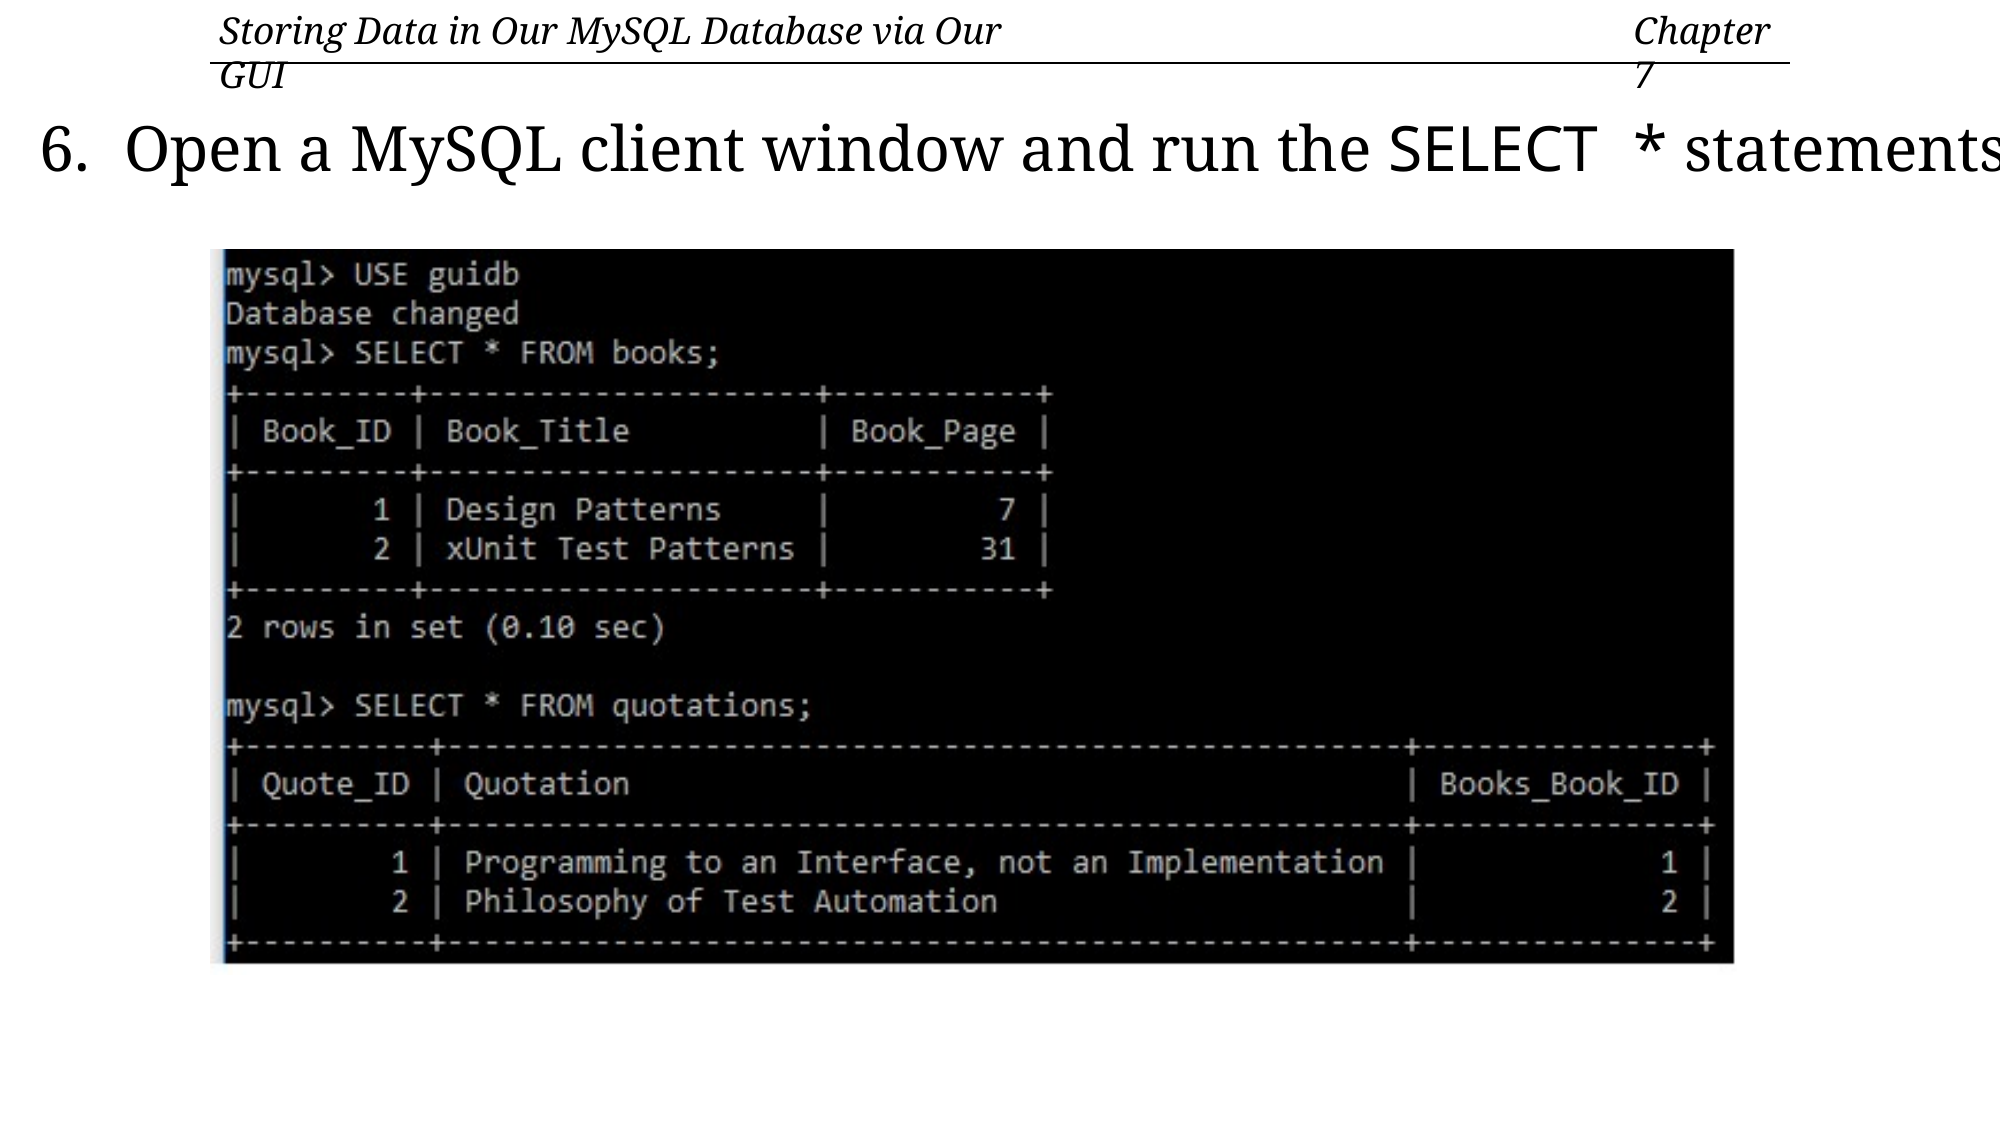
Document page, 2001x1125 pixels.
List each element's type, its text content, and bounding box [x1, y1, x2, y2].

text_box Storing Data in Our MySQL Database via Our GUI [215, 64, 1017, 97]
text_box 6. Open a MySQL client window and run the SELECT * statements: [36, 105, 2000, 184]
picture [209, 249, 1751, 976]
text_box Chapter 7 [1629, 64, 1785, 97]
text_box Chapter 7 [1629, 3, 1785, 63]
text_box Storing Data in Our MySQL Database via Our GUI [215, 3, 1017, 63]
